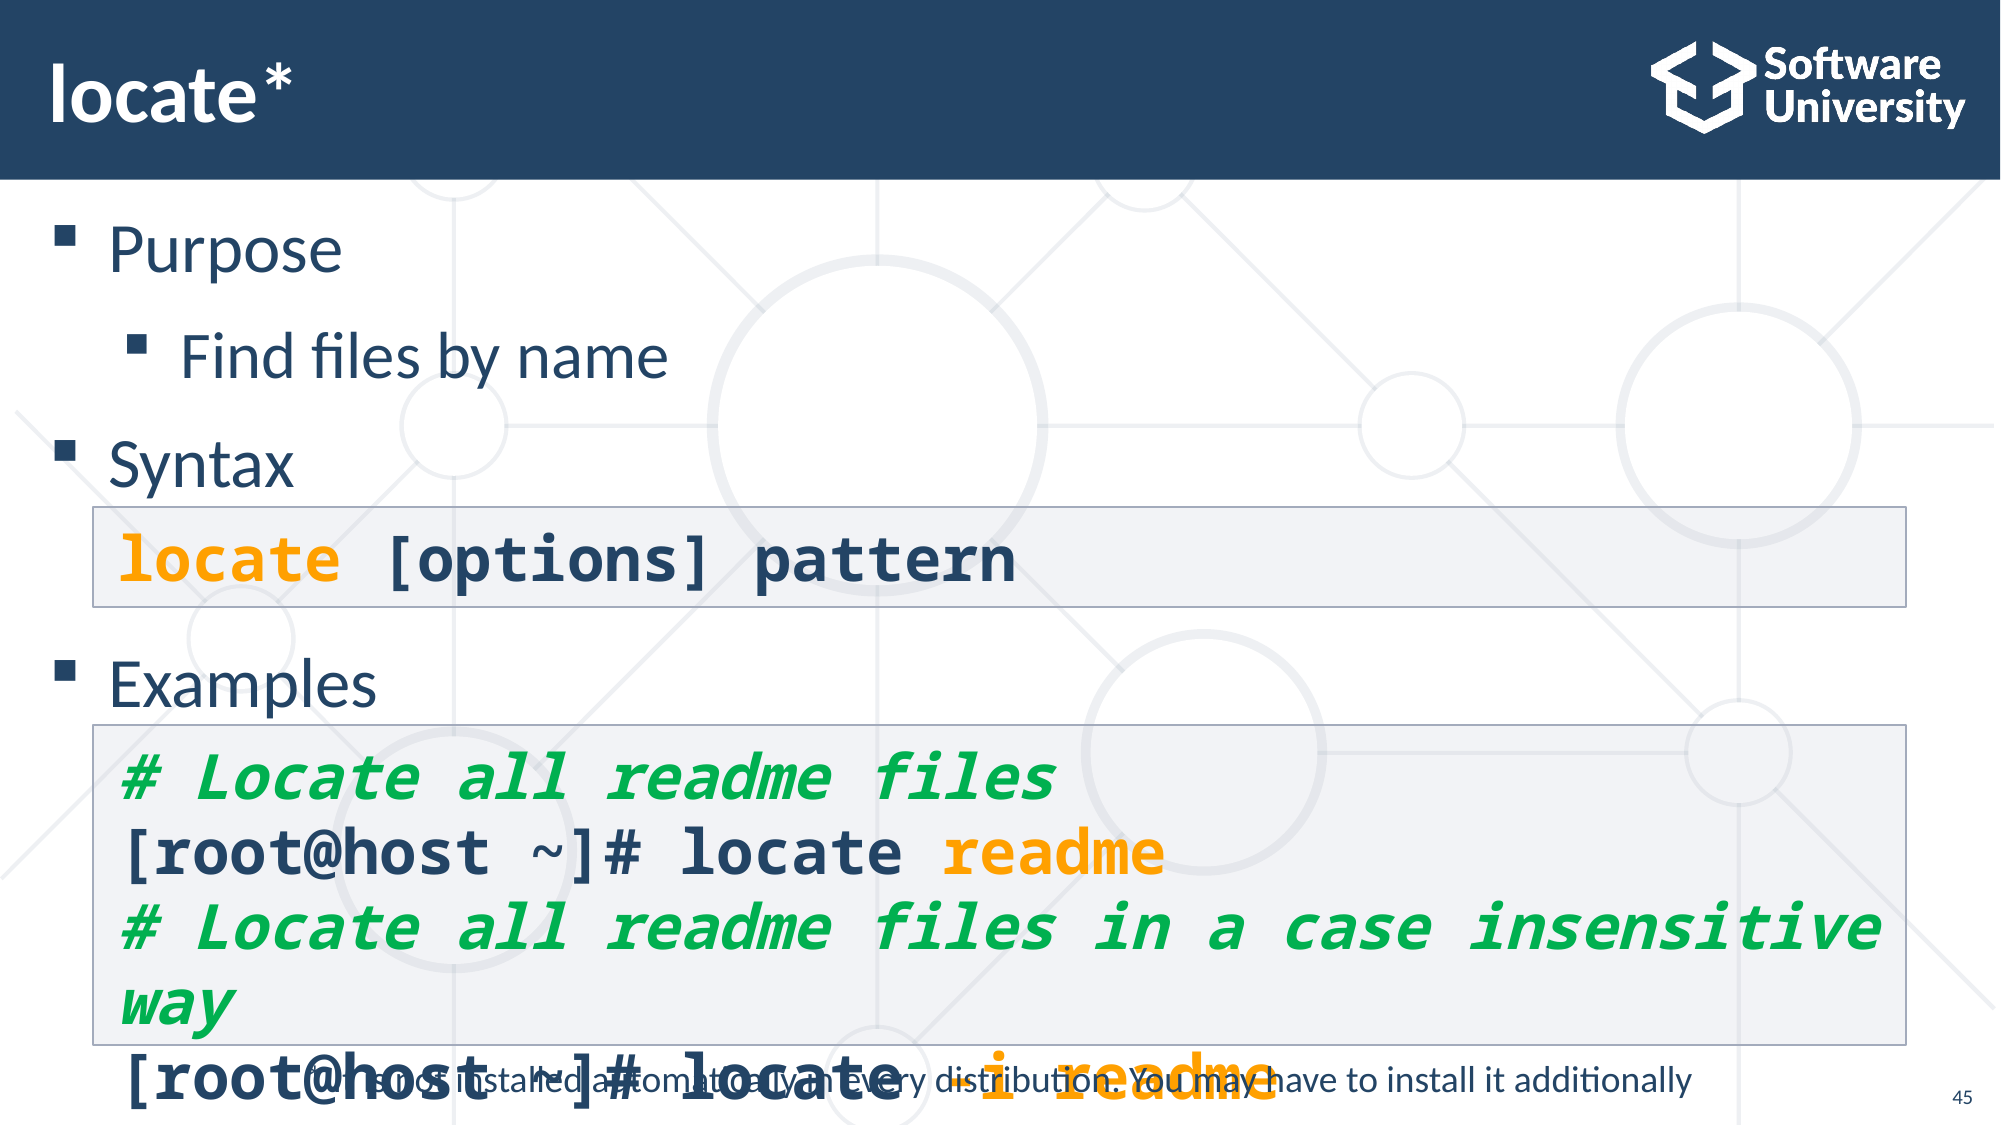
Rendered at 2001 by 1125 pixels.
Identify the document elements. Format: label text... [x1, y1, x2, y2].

title locate* [31, 16, 1625, 162]
picture [1651, 41, 1966, 134]
text_box * It is not installed automatically in every distribution. You may have to install it additionally [268, 1033, 1731, 1118]
list Purpose Find files by name Syntax Examples [31, 196, 1970, 1104]
text_box # Locate all readme files [root@host ~]# locate readme # Locate all readme files in a case insensitive way [root@host ~]# locate -i readme [93, 725, 1906, 1046]
text_box locate [options] pattern [93, 506, 1906, 607]
slide_number 45 [1927, 1067, 1989, 1117]
